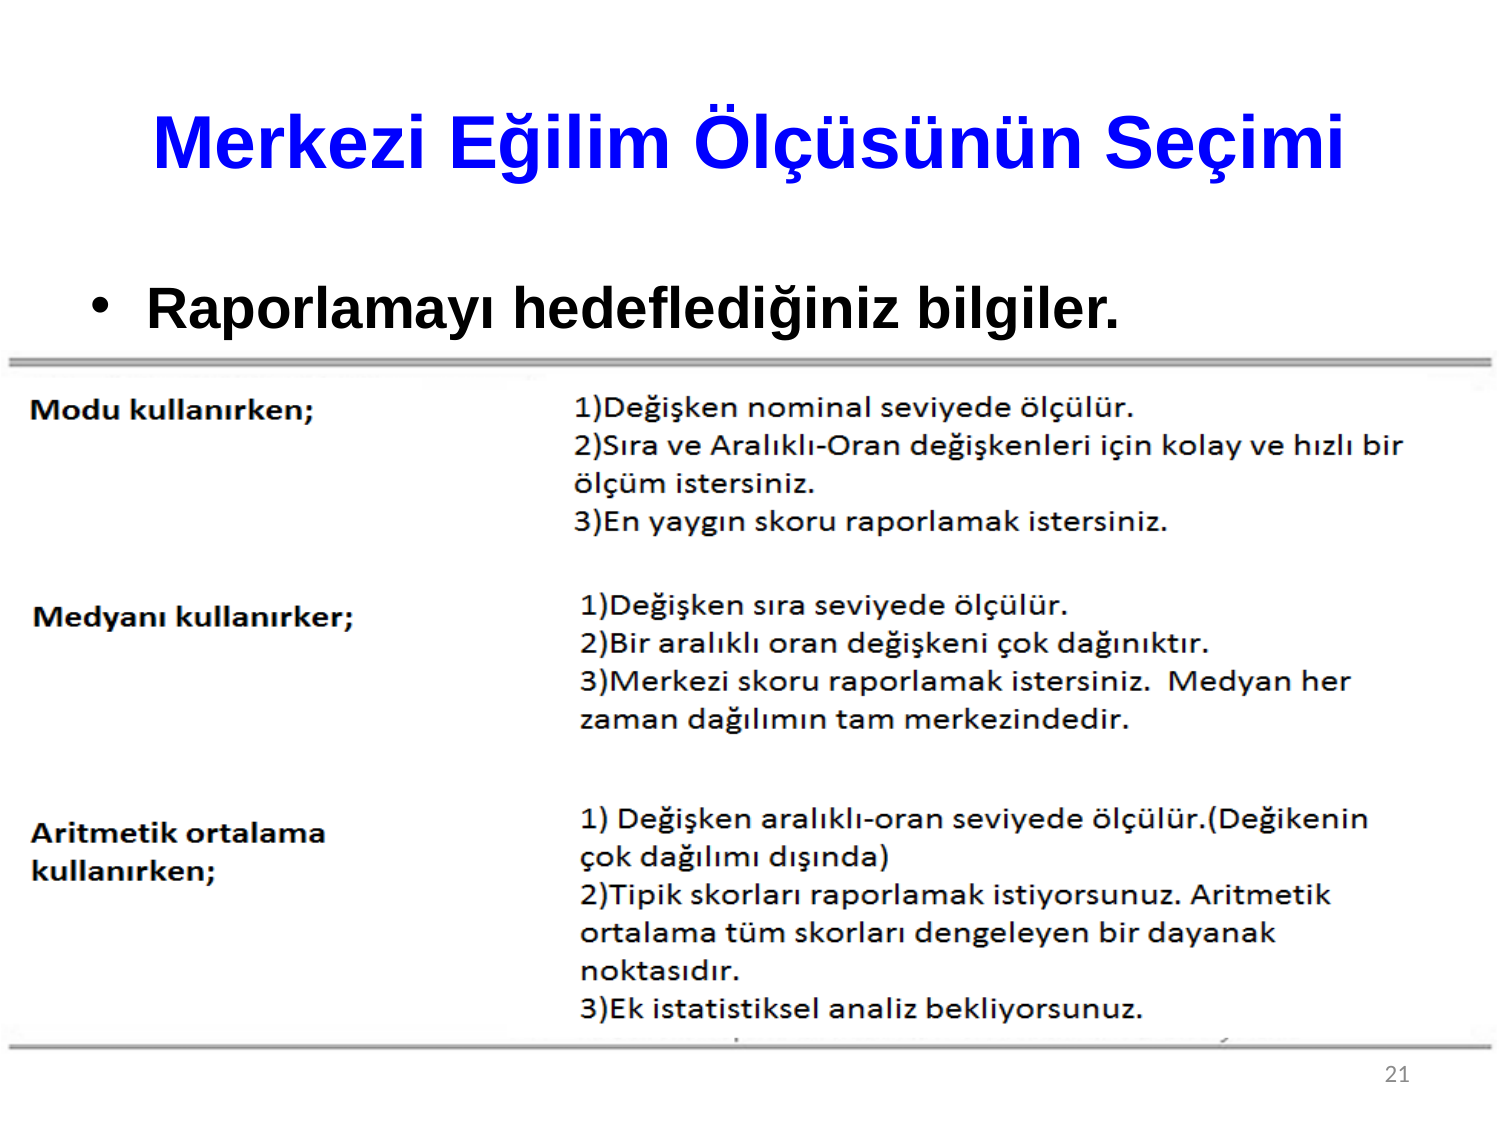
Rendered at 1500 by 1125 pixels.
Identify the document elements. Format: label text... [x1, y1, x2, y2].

title Merkezi Eğilim Ölçüsünün Seçimi [75, 45, 1425, 233]
slide_number 21 [1074, 1067, 1425, 1103]
picture [0, 349, 1500, 1059]
list Raporlamayı hedeflediğiniz bilgiler. [75, 262, 1425, 348]
